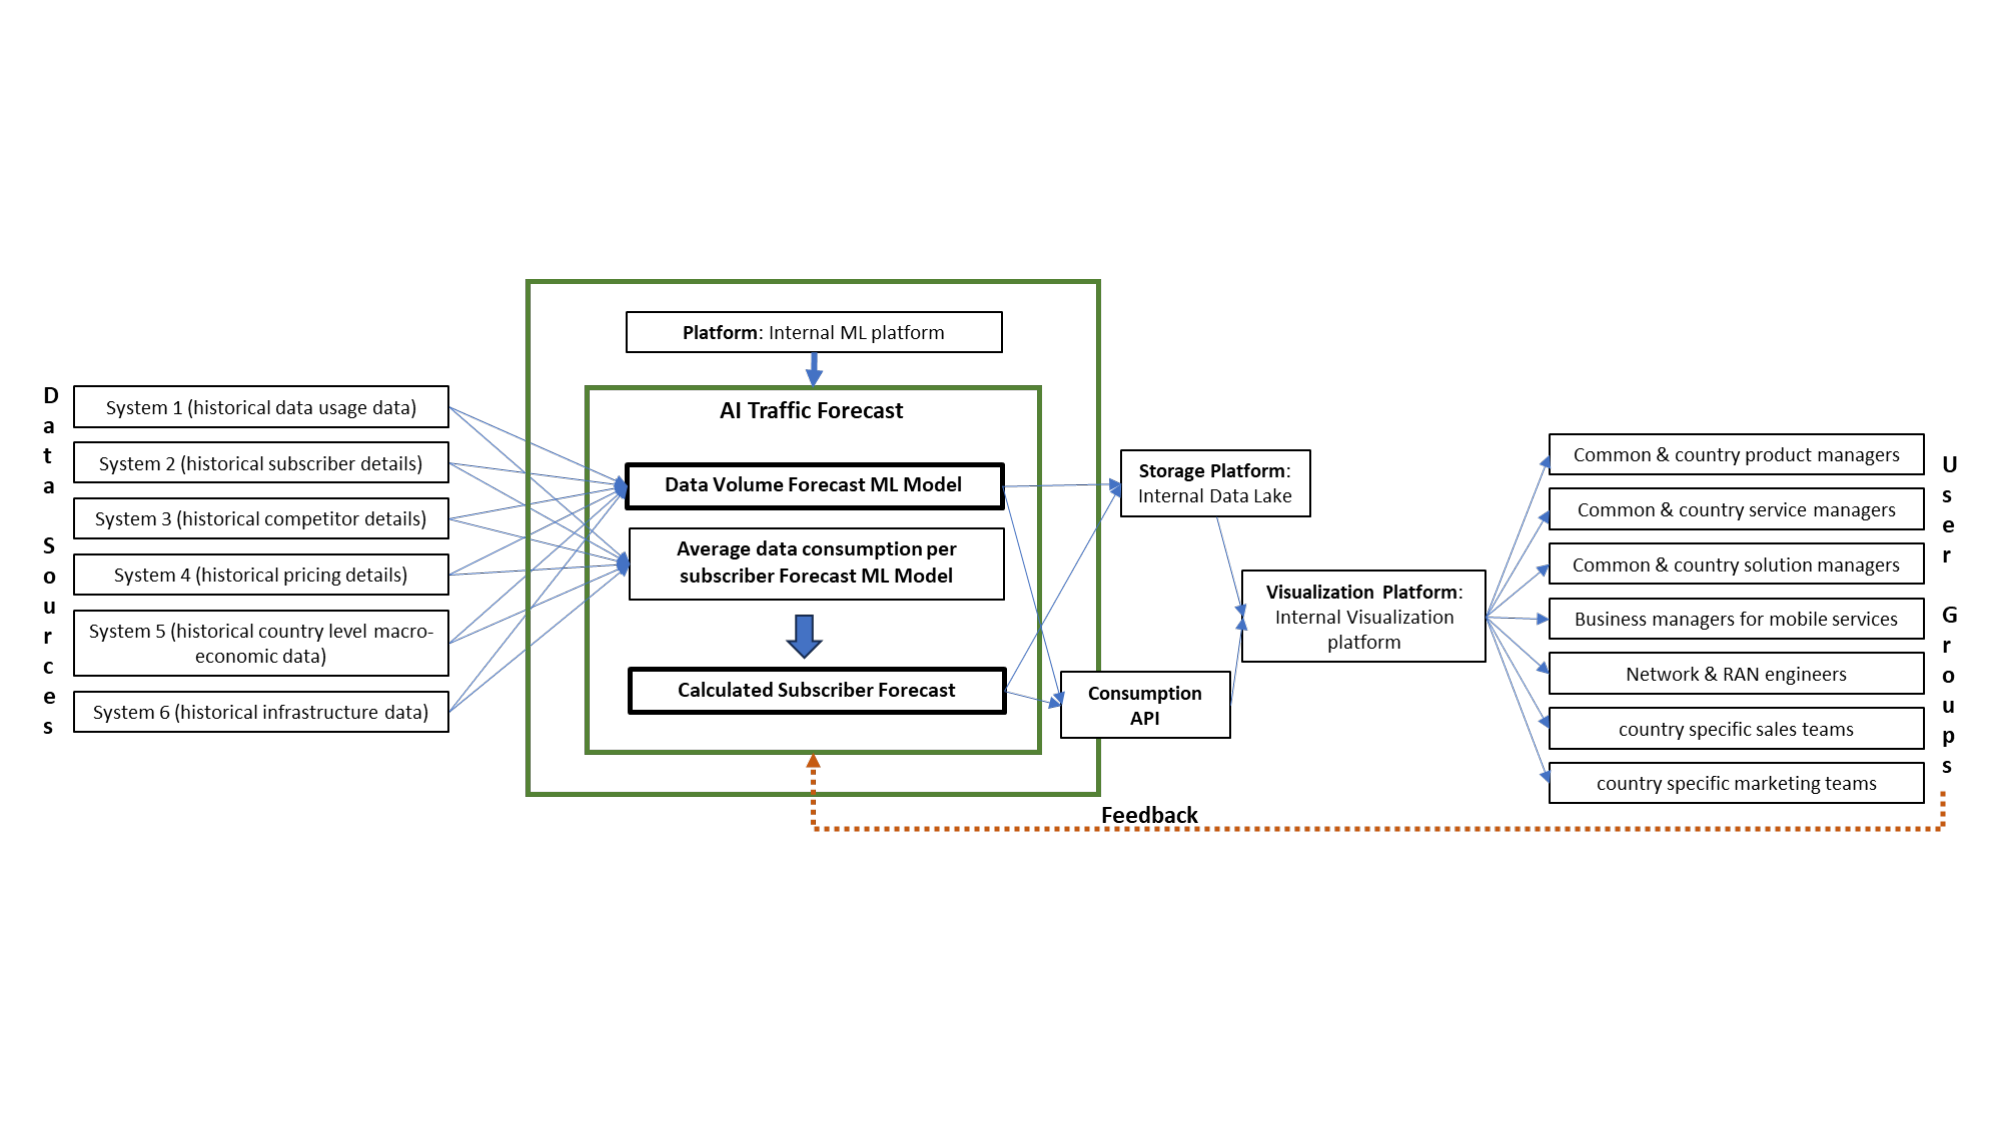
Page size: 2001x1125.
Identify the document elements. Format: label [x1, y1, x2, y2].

picture [27, 279, 1973, 846]
